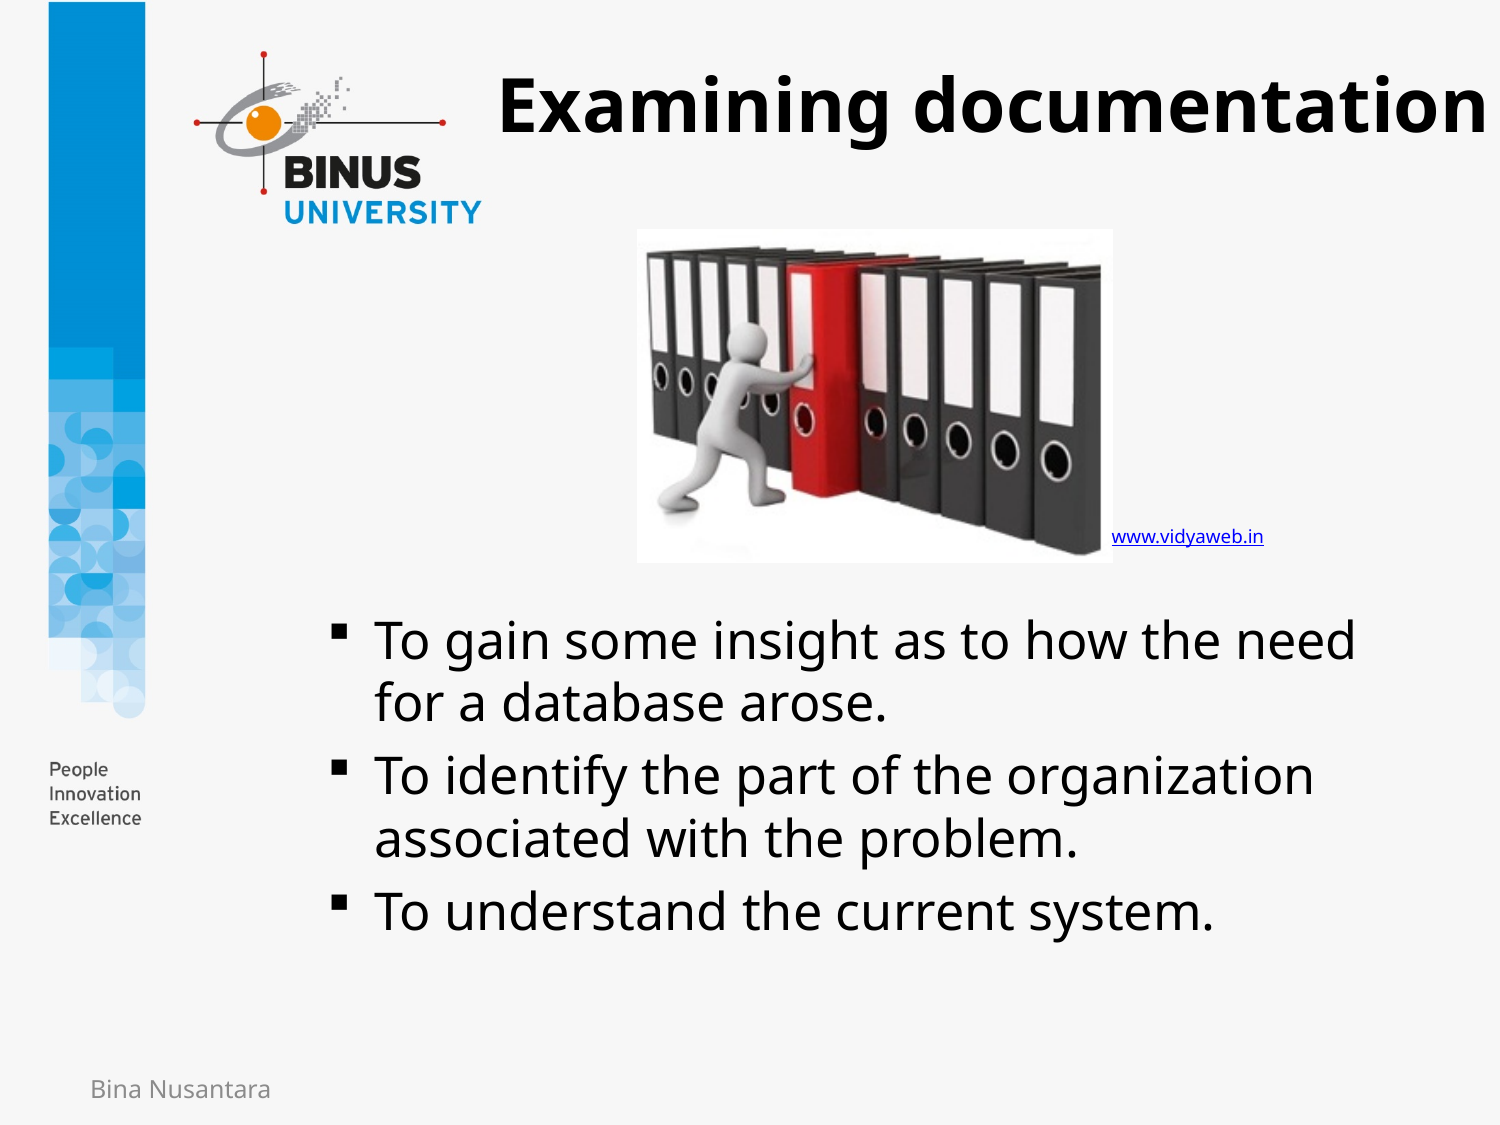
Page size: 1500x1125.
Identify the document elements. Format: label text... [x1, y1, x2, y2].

text_box To gain some insight as to how the need for a database arose. To identify the part of the organization associated with the problem. To understand the current system. [237, 599, 1438, 1038]
text_box www.vidyaweb.in [1116, 517, 1279, 558]
slide_number Bina Nusantara [75, 1058, 425, 1119]
picture [0, 0, 1500, 845]
text_box Examining documentation [474, 49, 1500, 150]
